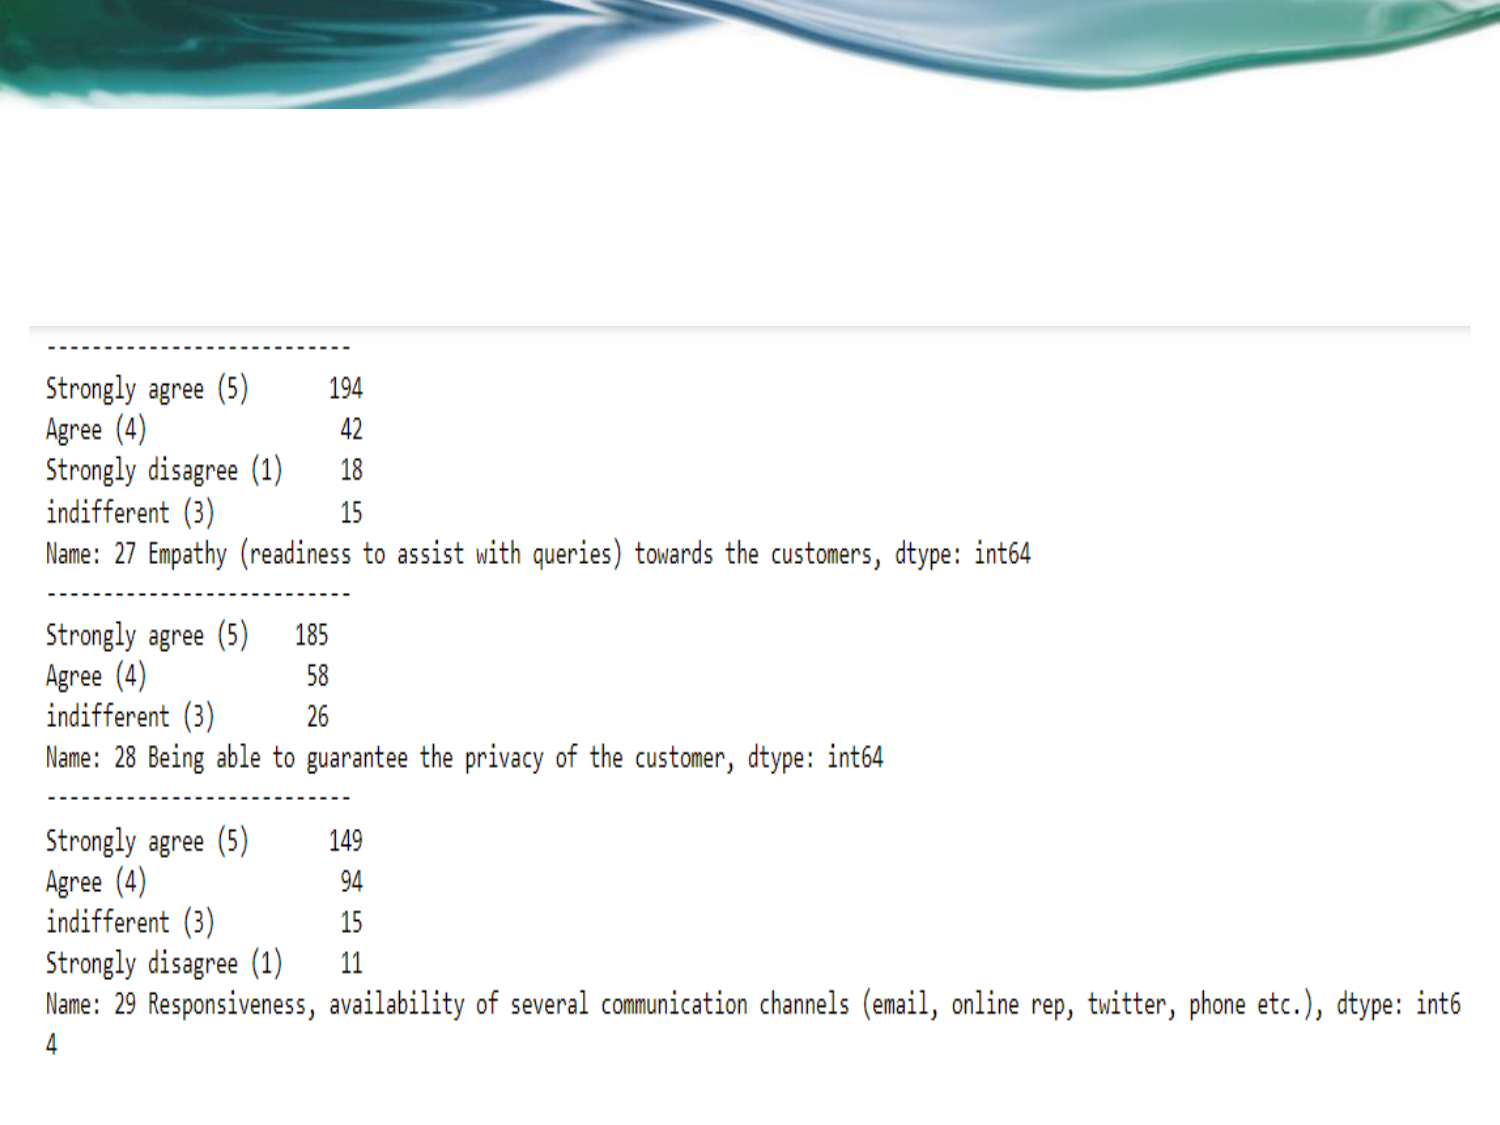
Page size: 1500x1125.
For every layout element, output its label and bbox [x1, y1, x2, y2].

list [29, 326, 1471, 1083]
picture [0, 0, 1500, 109]
